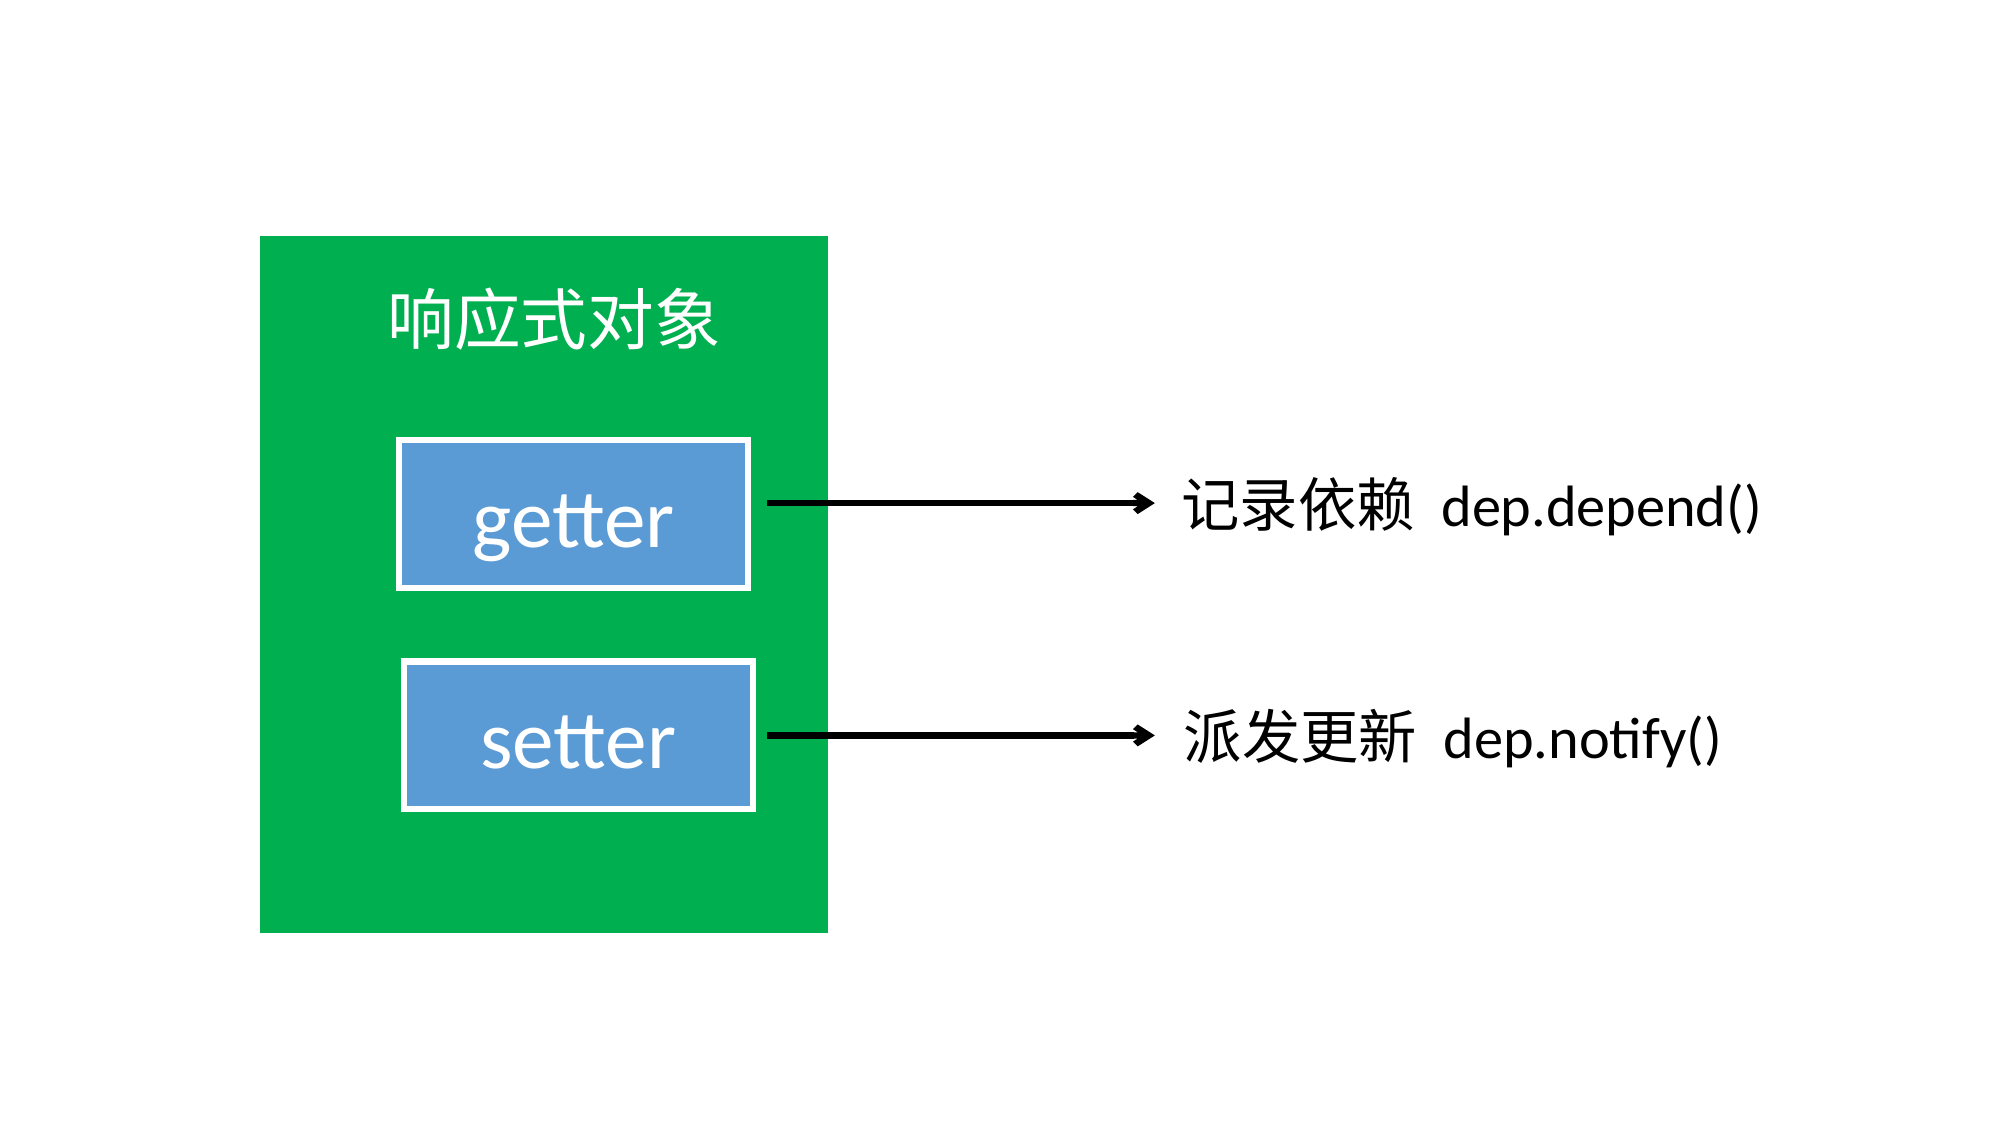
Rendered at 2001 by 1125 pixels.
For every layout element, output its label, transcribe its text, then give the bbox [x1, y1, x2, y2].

text_box [258, 234, 830, 935]
text_box 记录依赖 dep.depend() [1166, 460, 1782, 546]
text_box 响应式对象 [372, 270, 753, 366]
text_box 派发更新 dep.notify() [1169, 692, 1785, 778]
text_box setter [403, 661, 754, 810]
text_box getter [398, 439, 749, 589]
